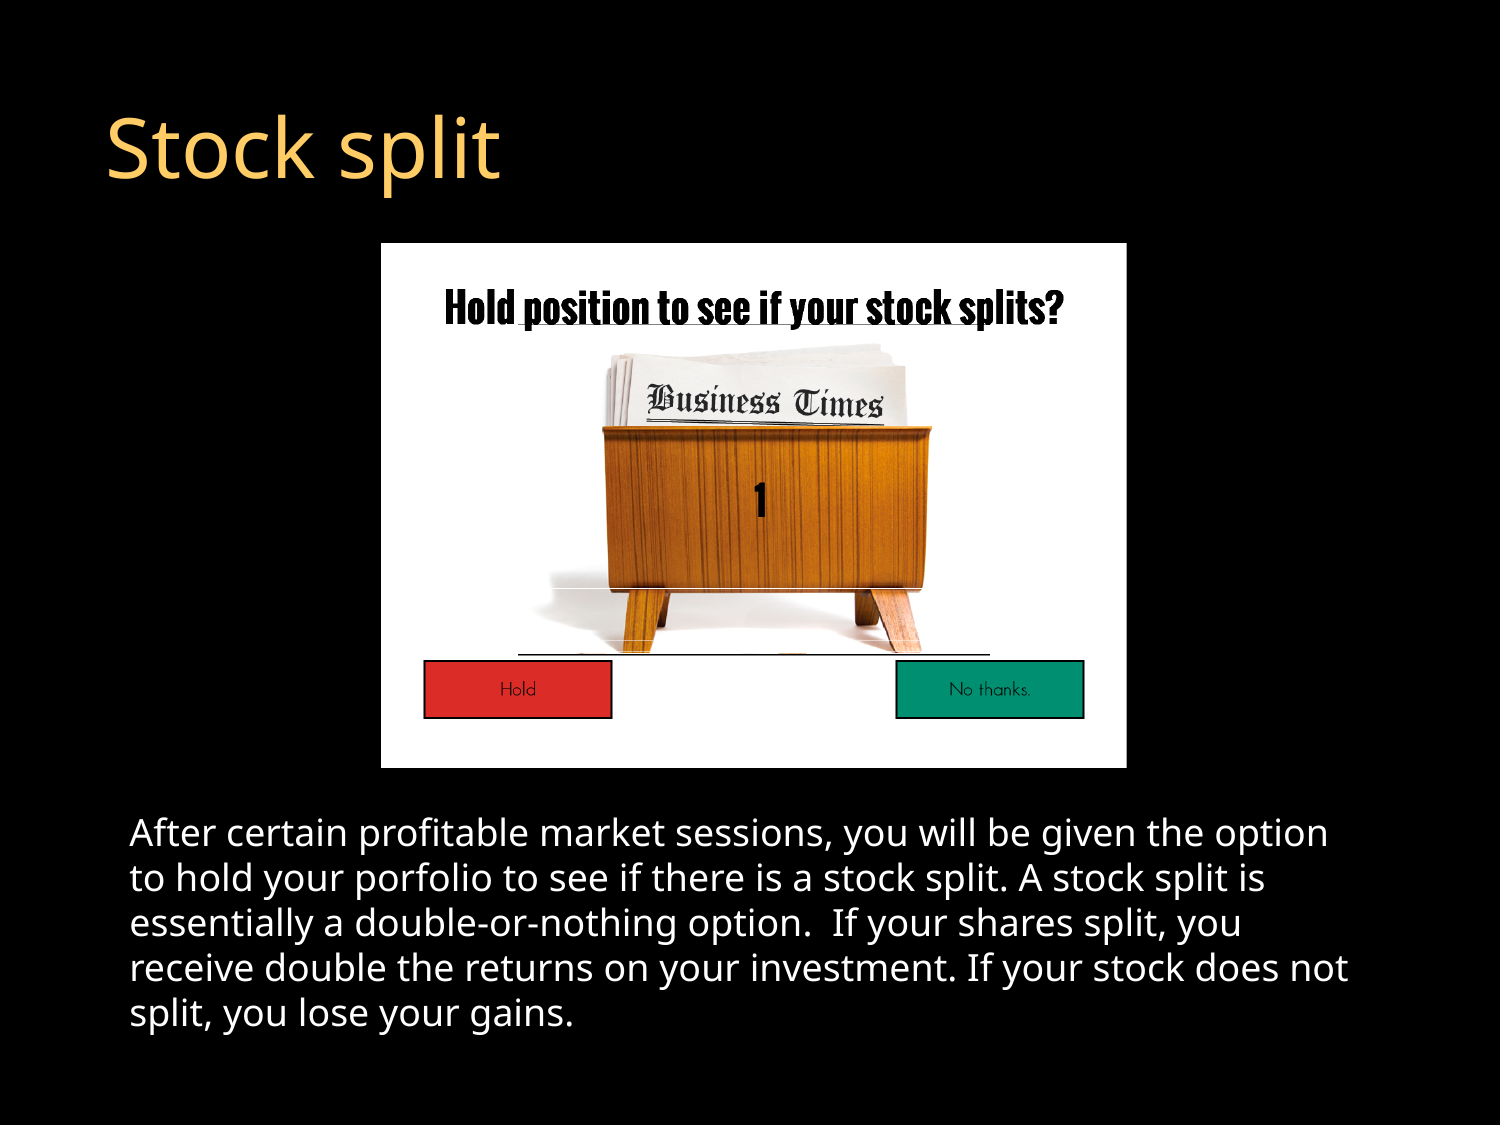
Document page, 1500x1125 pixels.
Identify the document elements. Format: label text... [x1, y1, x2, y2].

text_box Stock split [91, 87, 906, 203]
picture [380, 243, 1127, 768]
text_box After certain profitable market sessions, you will be given the option to hold your porfolio to see if there is a stock split. A stock split is essentially a double-or-nothing option. If your shares split, you receive double the returns on your investment. If your stock does not split, you lose your gains. [114, 801, 1386, 1042]
